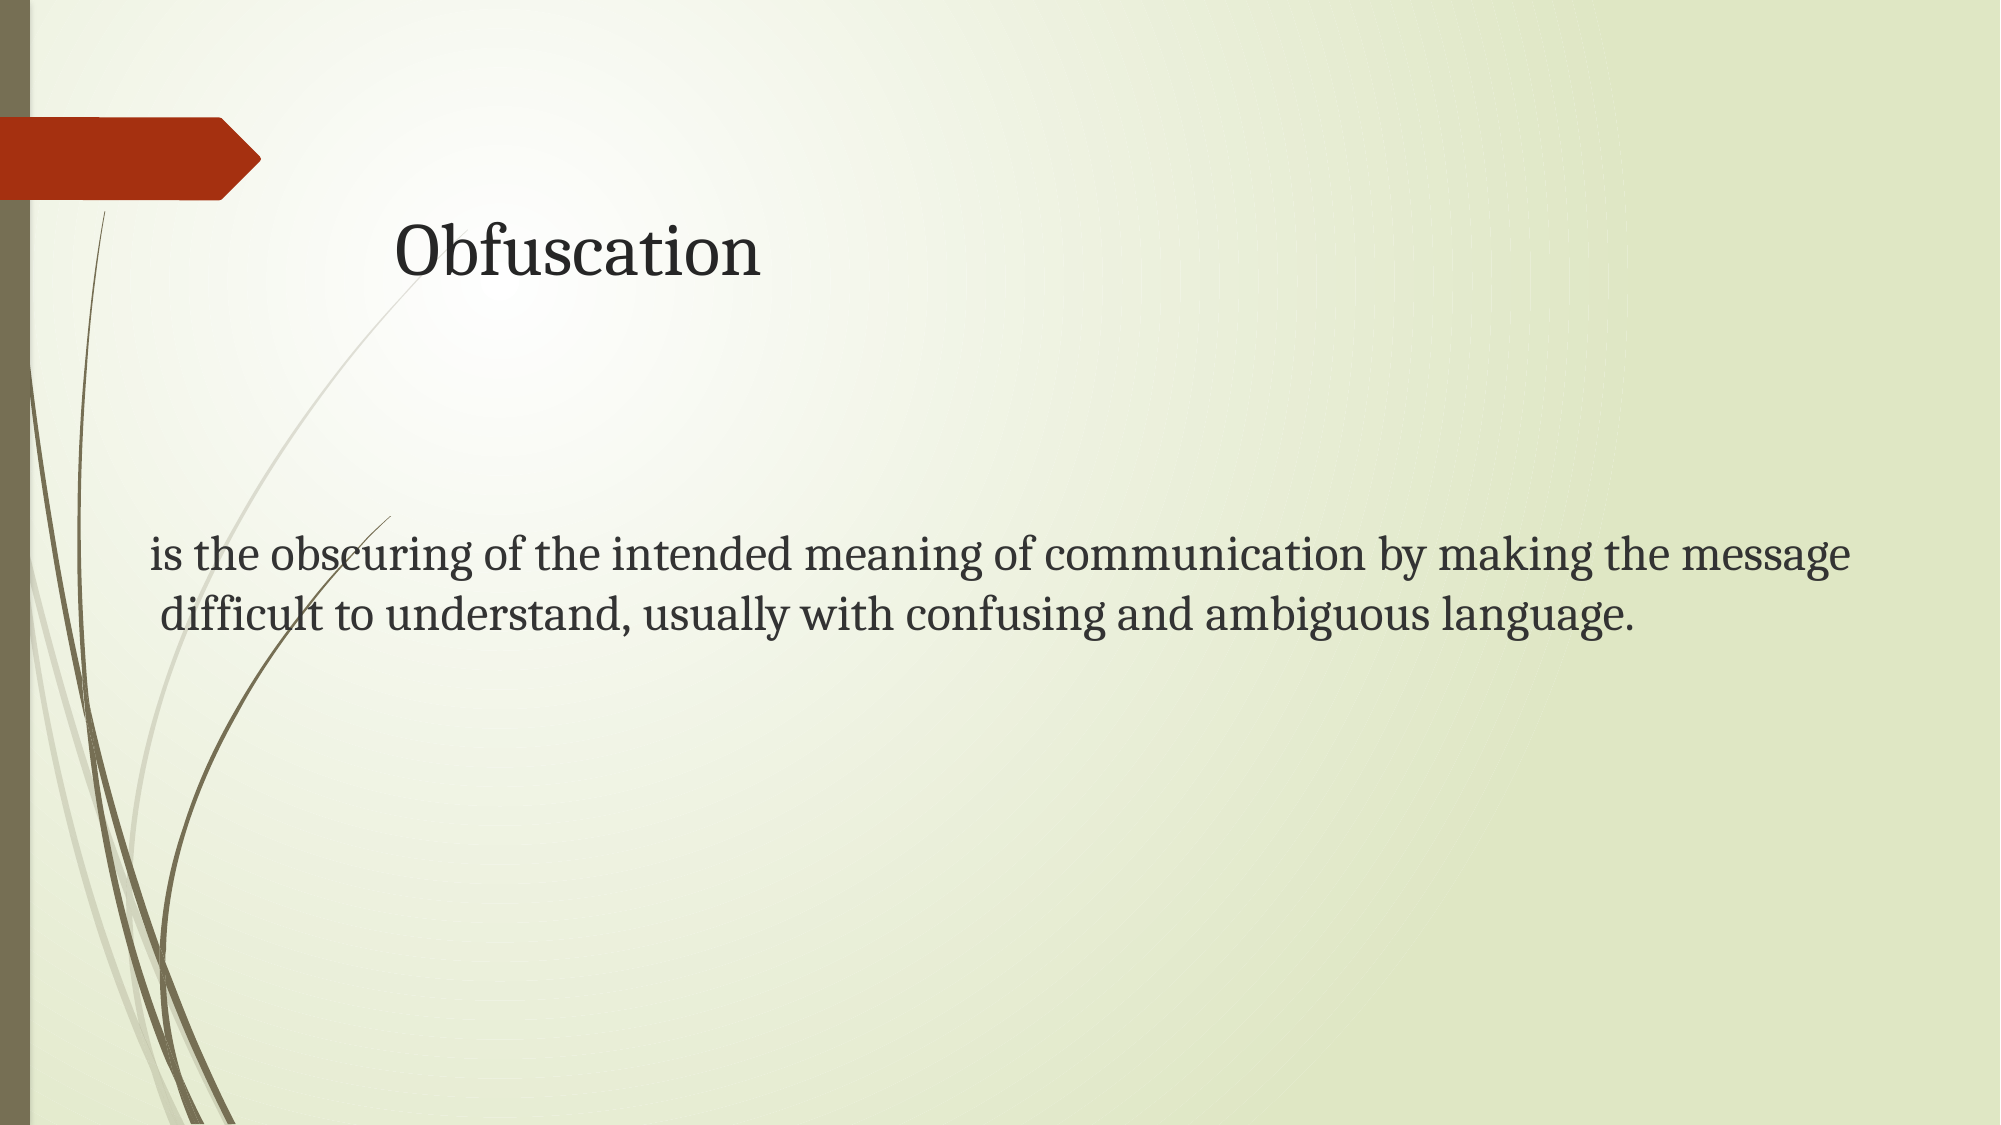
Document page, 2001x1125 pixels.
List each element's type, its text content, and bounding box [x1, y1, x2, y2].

list is the obscuring of the intended meaning of communication by making the message difficult to understand, usually with confusing and ambiguous language. [134, 512, 1867, 739]
title Obfuscation [380, 193, 1819, 512]
